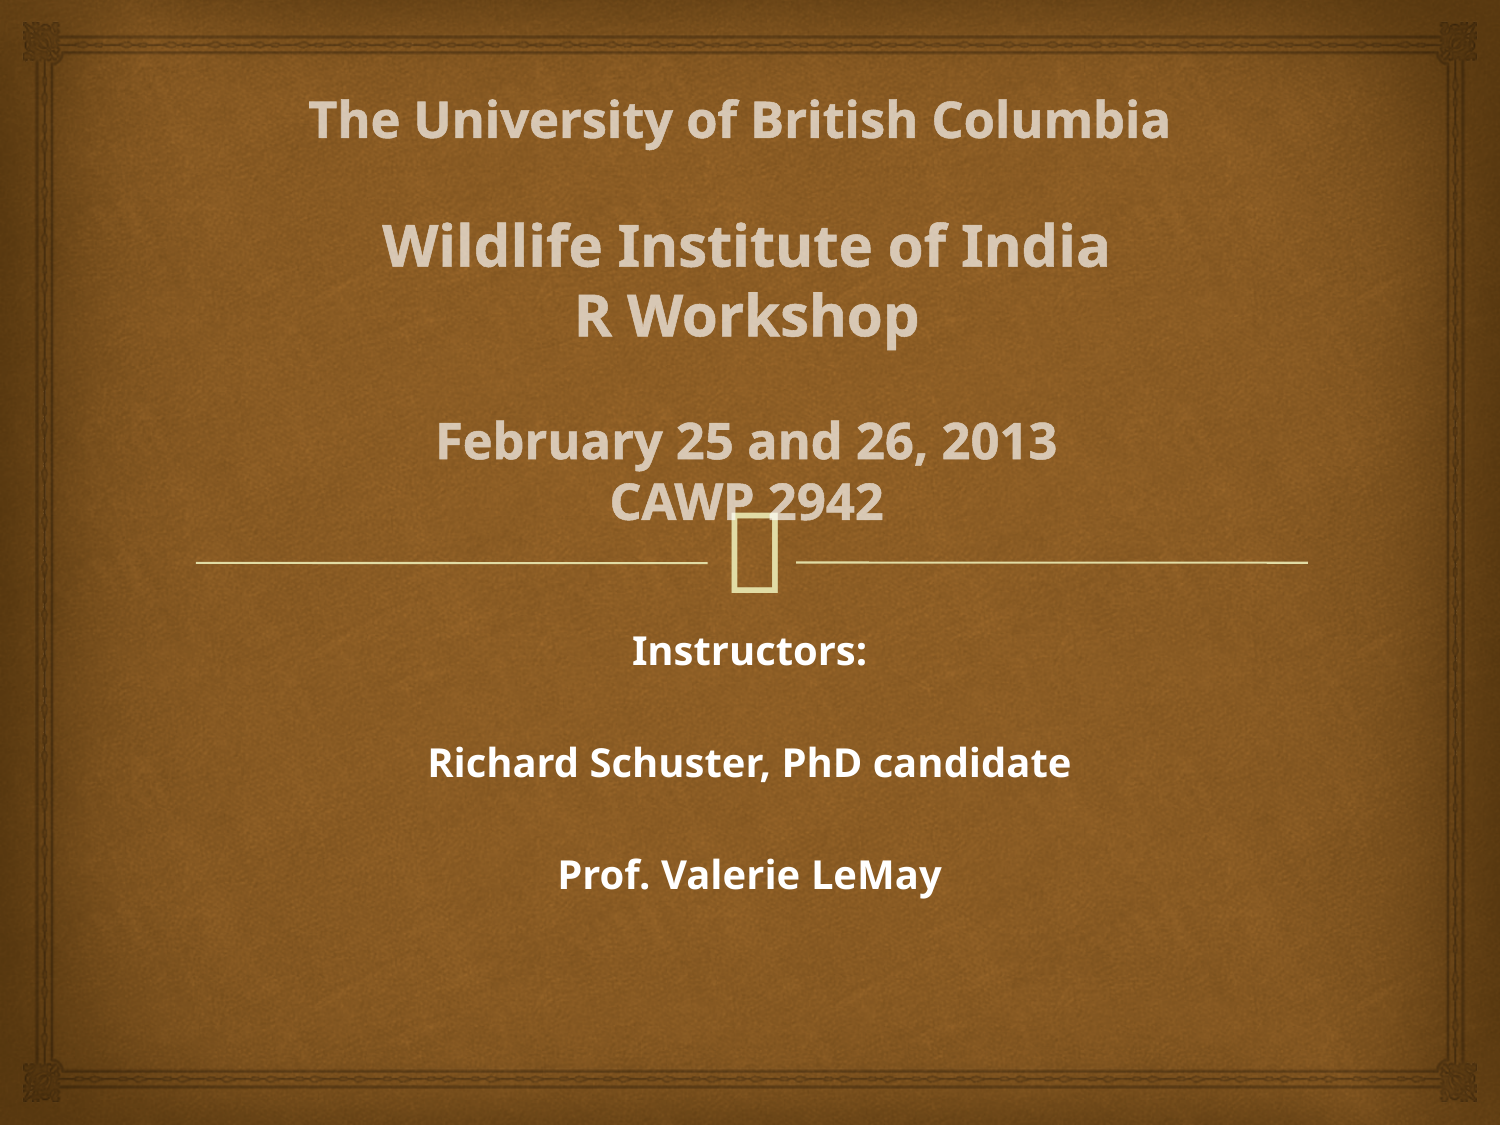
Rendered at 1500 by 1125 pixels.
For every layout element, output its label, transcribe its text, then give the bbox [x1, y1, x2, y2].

picture [0, 0, 1500, 1125]
title The University of British Columbia Wildlife Institute of India R Workshop February 25 and 26, 2013 CAWP 2942 [187, 75, 1306, 538]
subtitle Instructors: Richard Schuster, PhD candidate Prof. Valerie LeMay [225, 618, 1275, 906]
